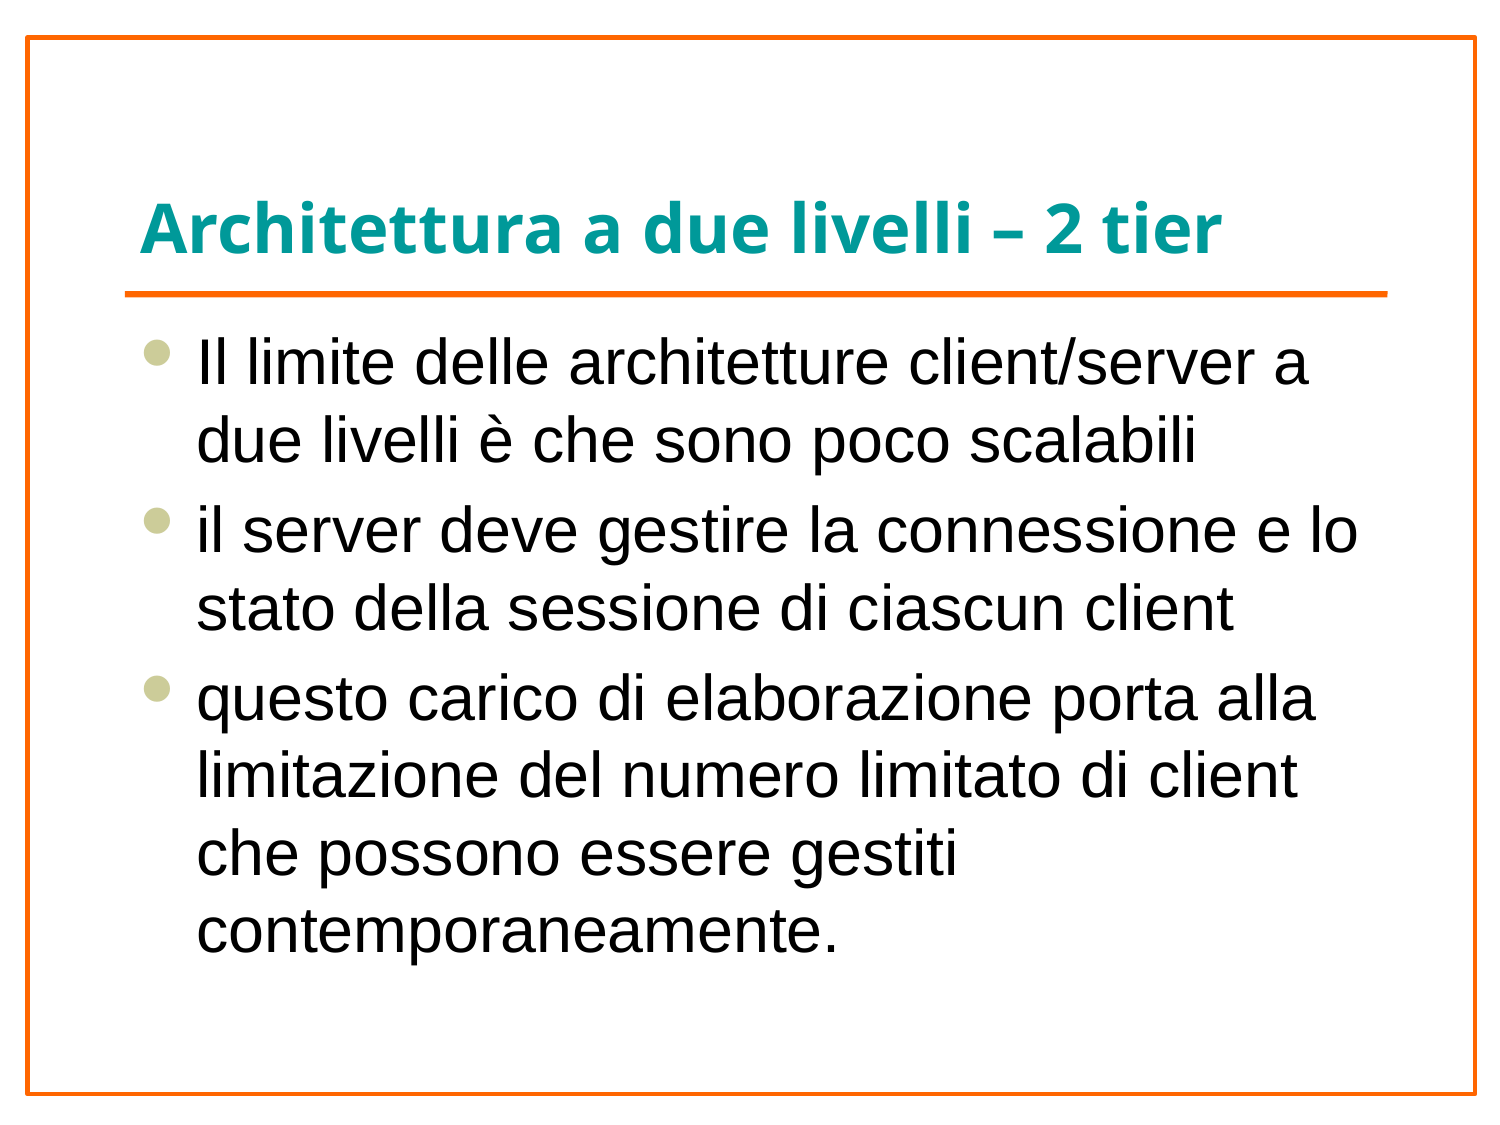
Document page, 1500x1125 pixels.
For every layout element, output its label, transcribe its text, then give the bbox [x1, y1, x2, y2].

title Architettura a due livelli – 2 tier [125, 87, 1388, 275]
list Il limite delle architetture client/server a due livelli è che sono poco scalabili il server deve gestire la connessione e lo stato della sessione di ciascun client questo carico di elaborazione porta alla limitazione del numero limitato di client che possono essere gestiti contemporaneamente. [125, 312, 1388, 1071]
